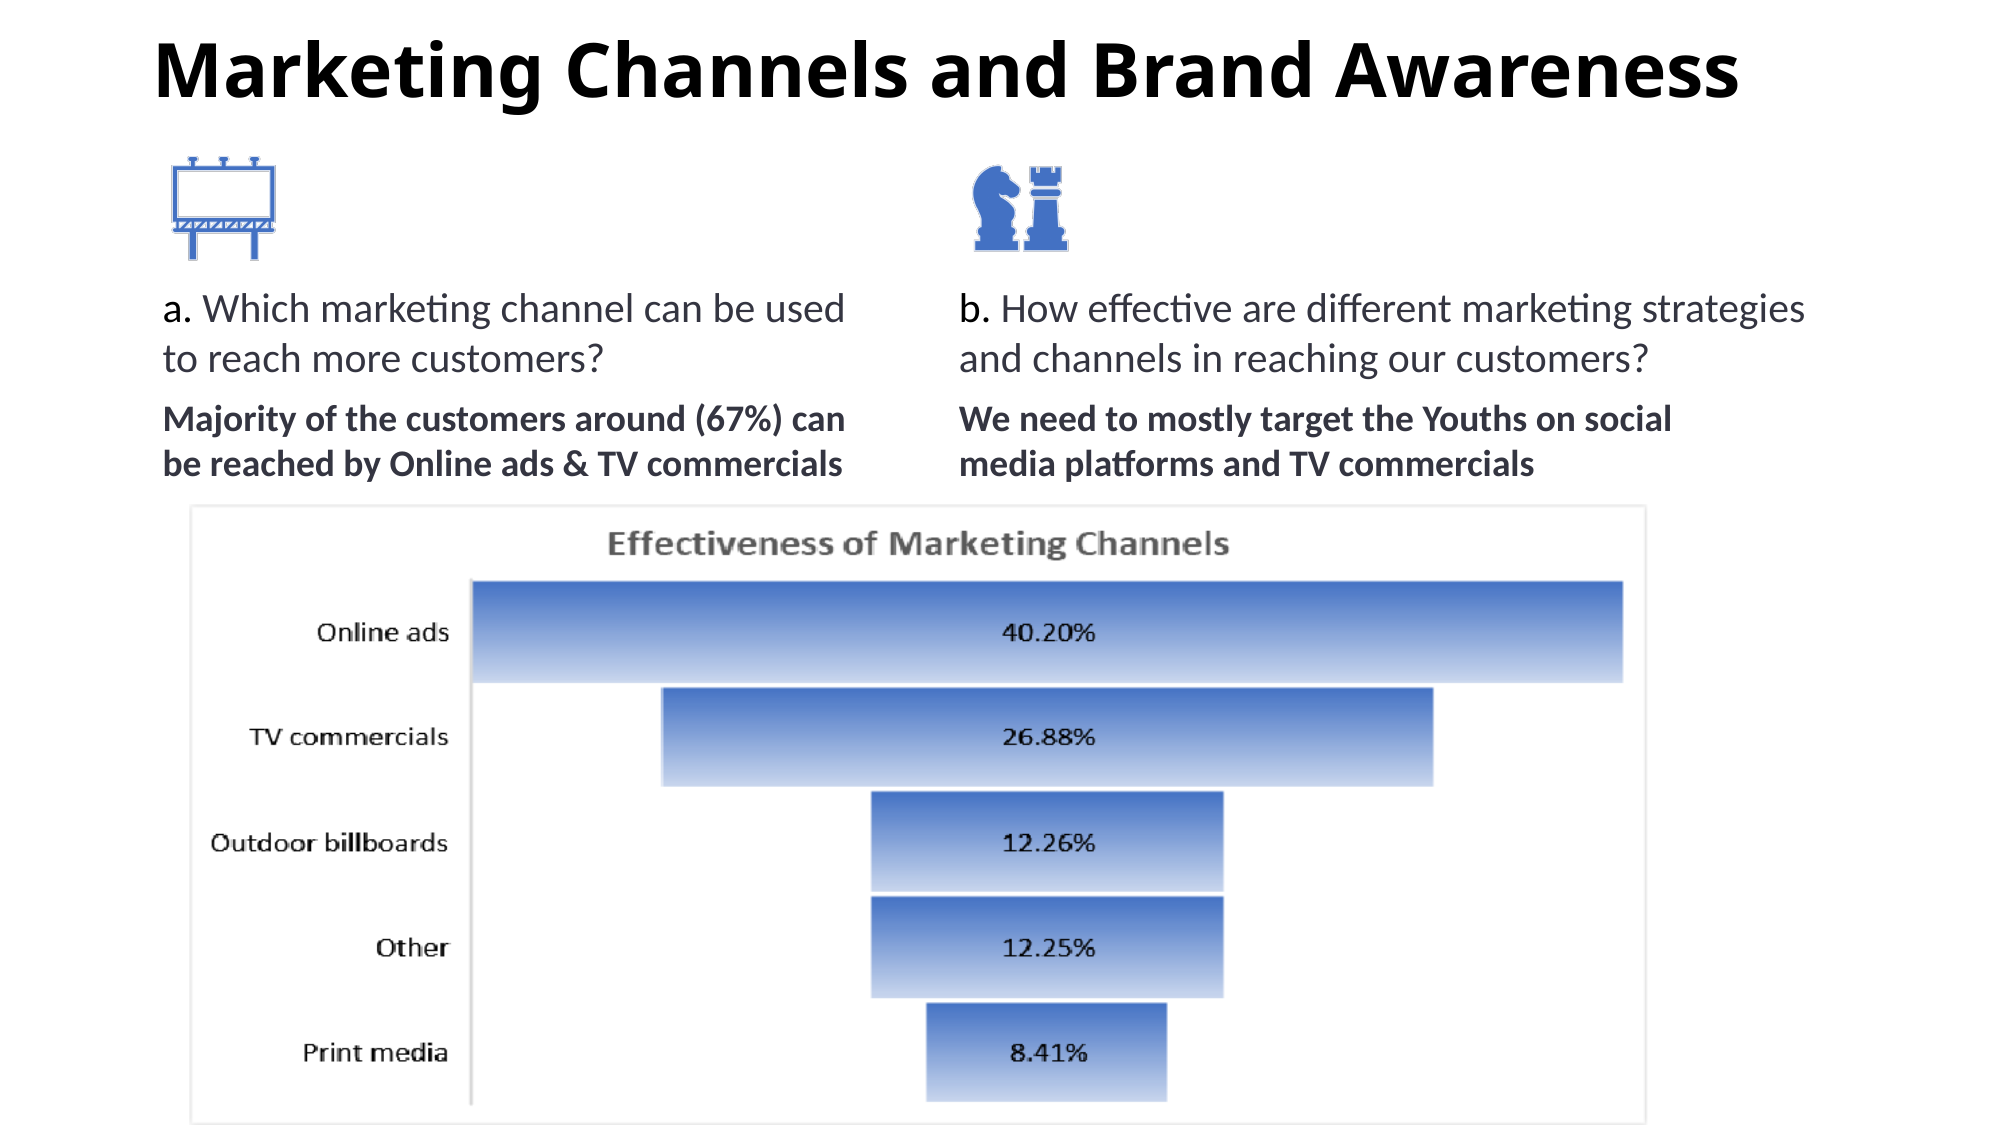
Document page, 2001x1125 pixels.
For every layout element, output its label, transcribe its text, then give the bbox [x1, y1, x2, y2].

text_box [162, 147, 1814, 537]
title Marketing Channels and Brand Awareness [137, 0, 1881, 147]
picture [189, 505, 1648, 1125]
